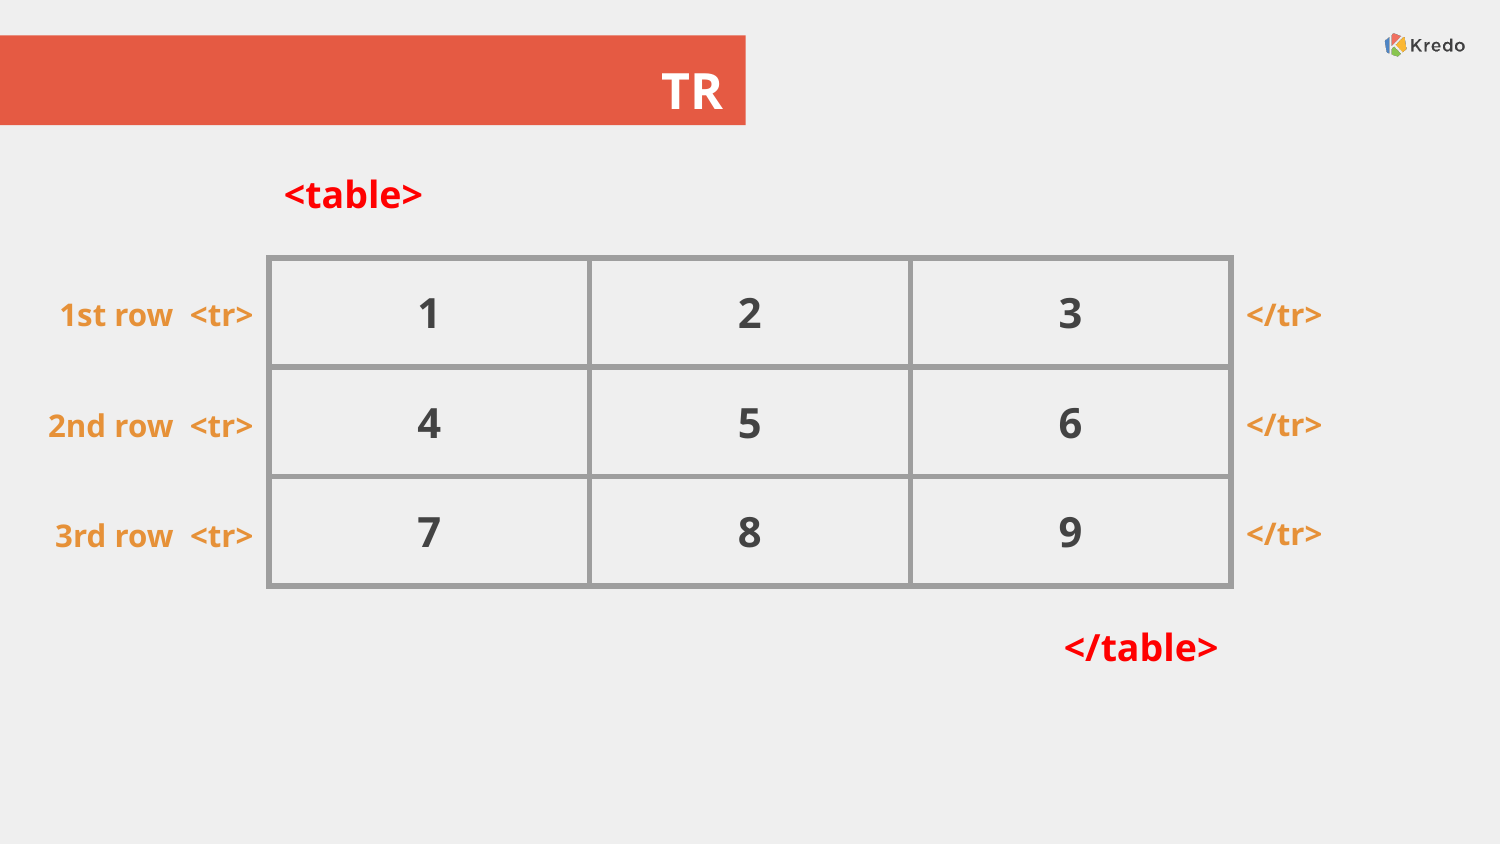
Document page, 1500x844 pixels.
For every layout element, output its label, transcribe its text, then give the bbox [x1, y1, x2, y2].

table_header 2 [592, 261, 908, 364]
table_cell 4 [272, 370, 587, 474]
text_box 2nd row <tr> [32, 390, 269, 453]
text_box </tr> [1231, 280, 1351, 343]
table_cell 8 [592, 479, 908, 583]
text_box </tr> [1231, 390, 1351, 453]
text_box 1st row <tr> [32, 280, 269, 343]
title TR [0, 35, 746, 126]
text_box </table> [910, 608, 1234, 680]
picture [1380, 29, 1467, 60]
table_header 3 [913, 261, 1228, 364]
table_header 1 [272, 261, 587, 364]
text_box <table> [268, 155, 593, 227]
table_cell 9 [913, 479, 1228, 583]
text_box </tr> [1231, 499, 1351, 562]
table_cell 6 [913, 370, 1228, 474]
text_box 3rd row <tr> [32, 501, 269, 564]
table_cell 7 [272, 479, 587, 583]
table_cell 5 [592, 370, 908, 474]
